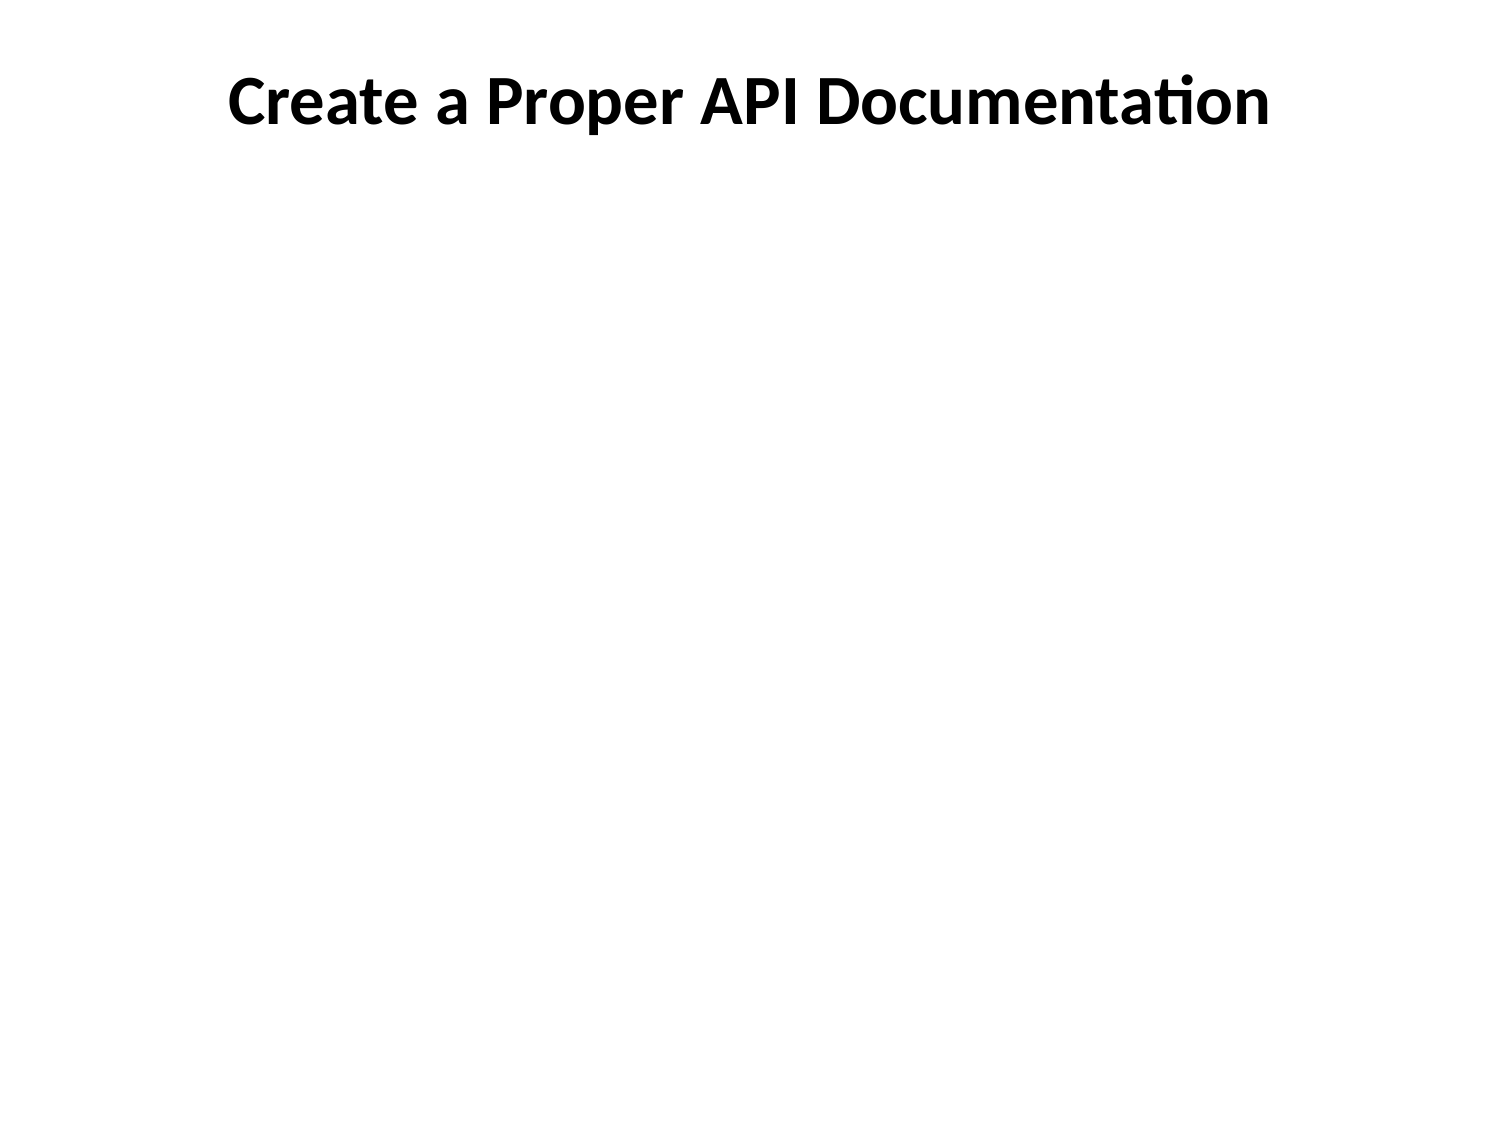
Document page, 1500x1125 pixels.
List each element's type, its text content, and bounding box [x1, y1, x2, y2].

title Create a Proper API Documentation [75, 45, 1425, 233]
